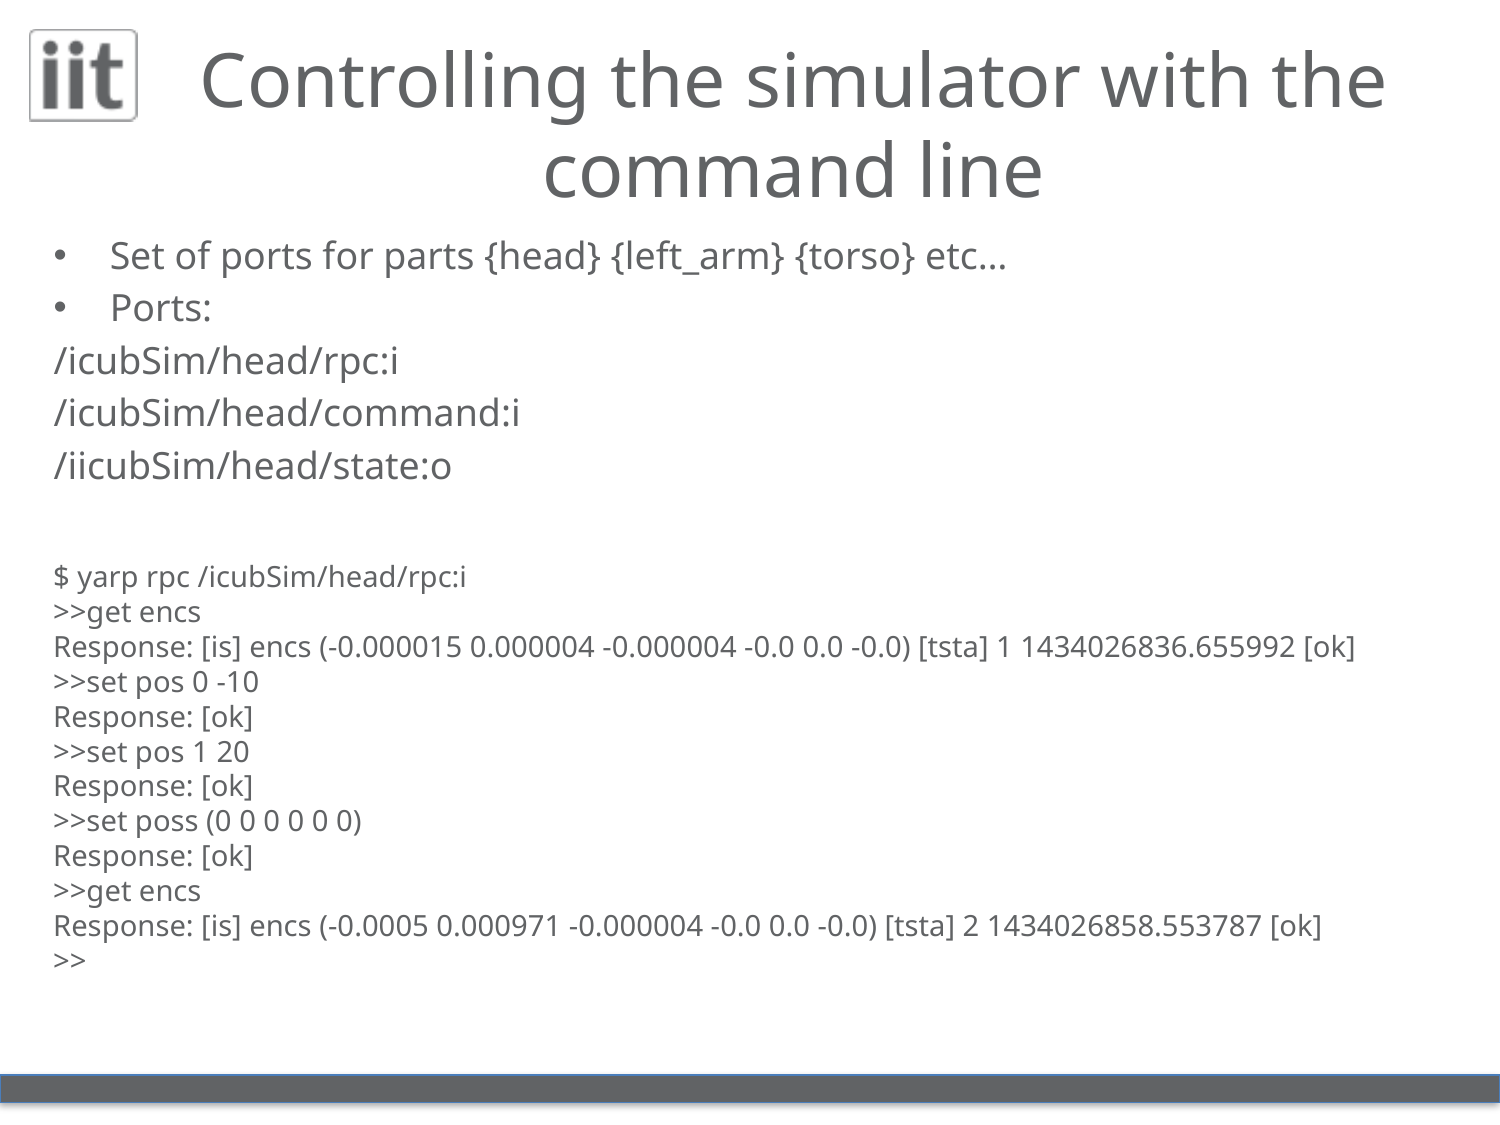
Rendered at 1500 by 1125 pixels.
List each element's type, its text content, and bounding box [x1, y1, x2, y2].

picture [29, 29, 138, 122]
title Controlling the simulator with the command line [162, 45, 1425, 200]
list Set of ports for parts {head} {left_arm} {torso} etc… Ports: /icubSim/head/rpc:i /icubSim/head/command:i /iicubSim/head/state:o [38, 224, 1389, 527]
text_box $ yarp rpc /icubSim/head/rpc:i >>get encs Response: [is] encs (-0.000015 0.000004 -0.000004 -0.0 0.0 -0.0) [tsta] 1 1434026836.655992 [ok] >>set pos 0 -10 Response: [ok] >>set pos 1 20 Response: [ok] >>set poss (0 0 0 0 0 0) Response: [ok] >>get encs Response: [is] encs (-0.0005 0.000971 -0.000004 -0.0 0.0 -0.0) [tsta] 2 1434026858.553787 [ok] >> [38, 550, 1423, 985]
